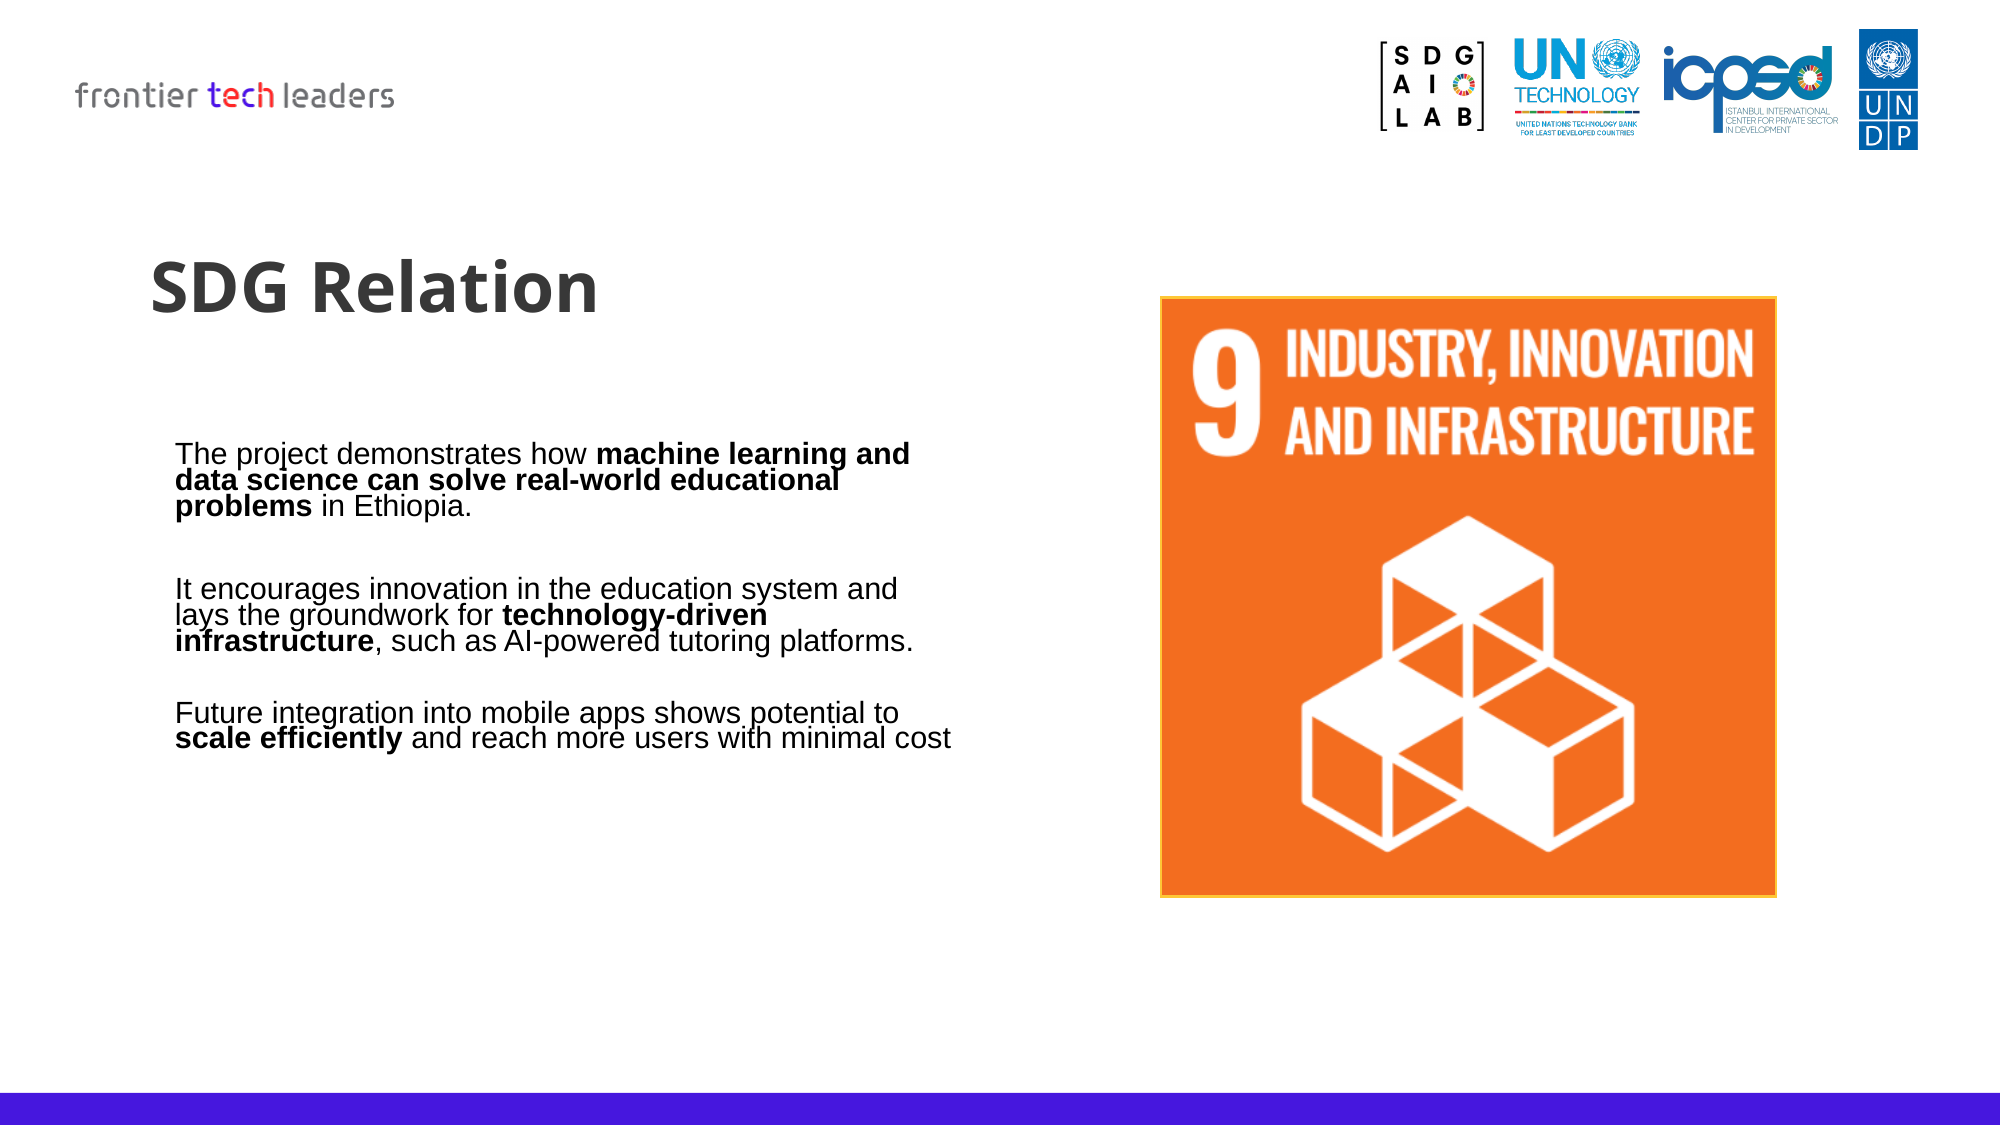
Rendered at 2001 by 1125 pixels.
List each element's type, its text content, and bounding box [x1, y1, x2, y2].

text_box The project demonstrates how machine learning and data science can solve real-world educational problems in Ethiopia. It encourages innovation in the education system and lays the groundwork for technology-driven infrastructure, such as AI-powered tutoring platforms. Future integration into mobile apps shows potential to scale efficiently and reach more users with minimal cost [167, 519, 963, 737]
picture [1161, 298, 1776, 896]
text_box [0, 1092, 2000, 1125]
text_box SDG Relation [142, 242, 943, 338]
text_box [1377, 29, 1918, 150]
picture [75, 82, 394, 108]
